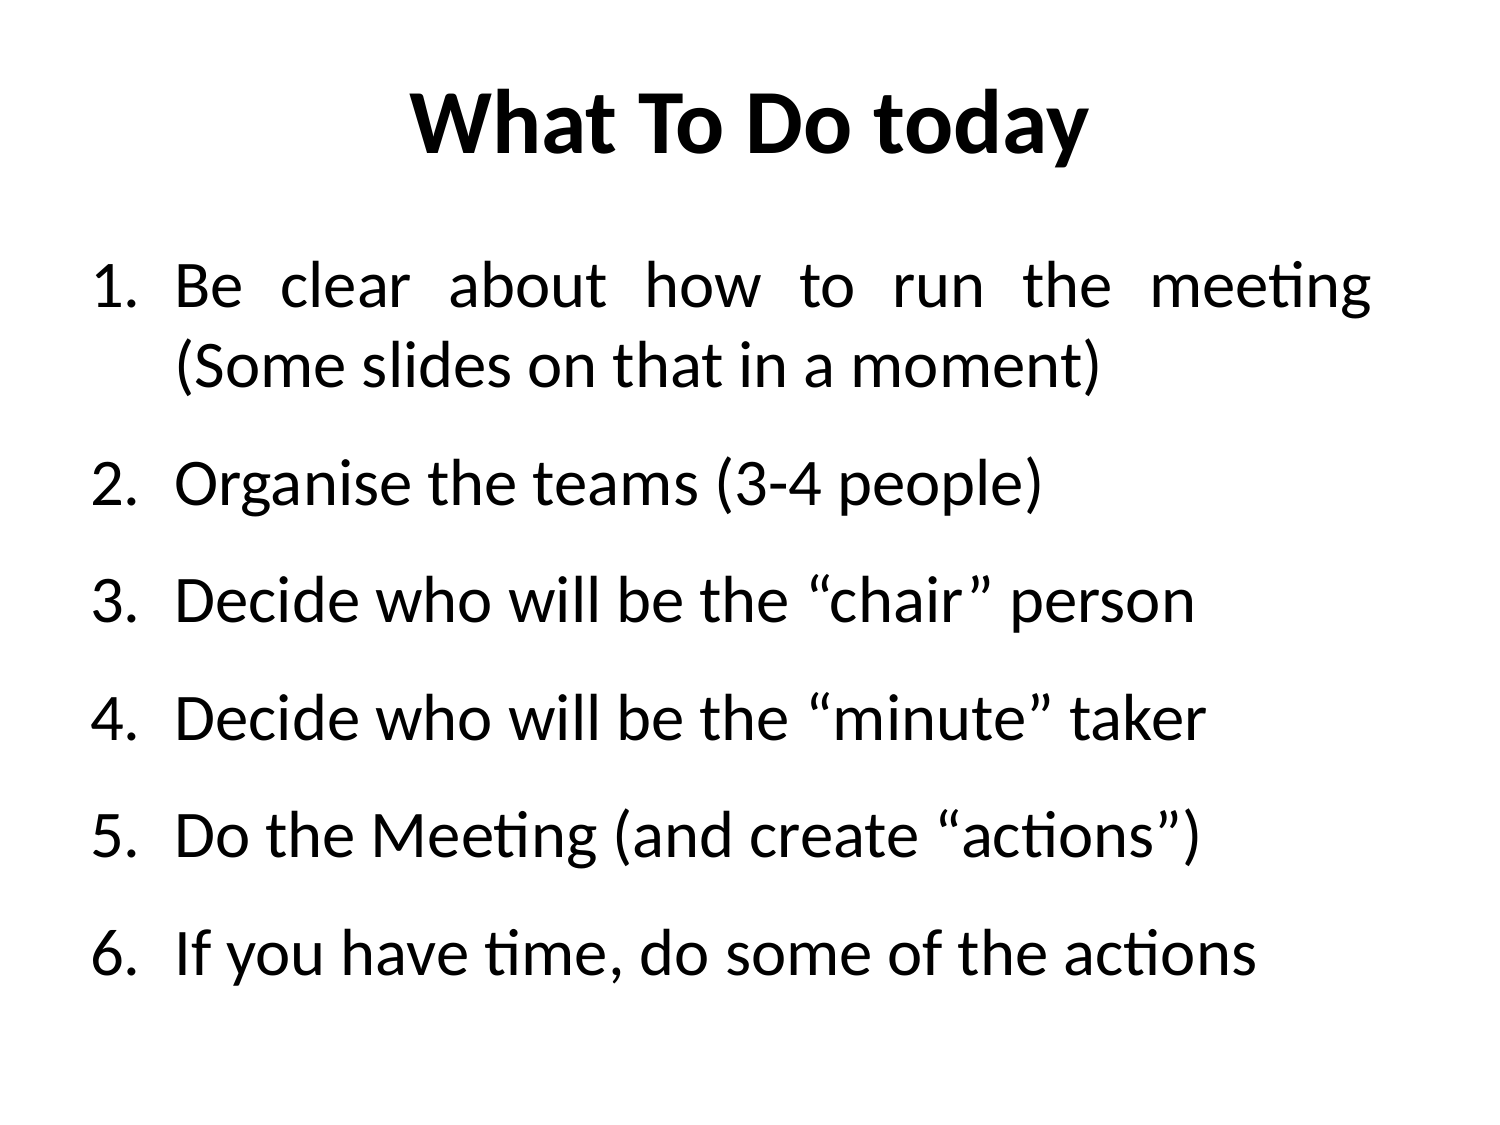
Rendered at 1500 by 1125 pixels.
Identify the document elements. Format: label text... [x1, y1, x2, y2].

title What To Do today [75, 45, 1425, 189]
list Be clear about how to run the meeting (Some slides on that in a moment) Organise the teams (3-4 people) Decide who will be the “chair” person Decide who will be the “minute” taker Do the Meeting (and create “actions”) If you have time, do some of the actions [75, 233, 1425, 1035]
